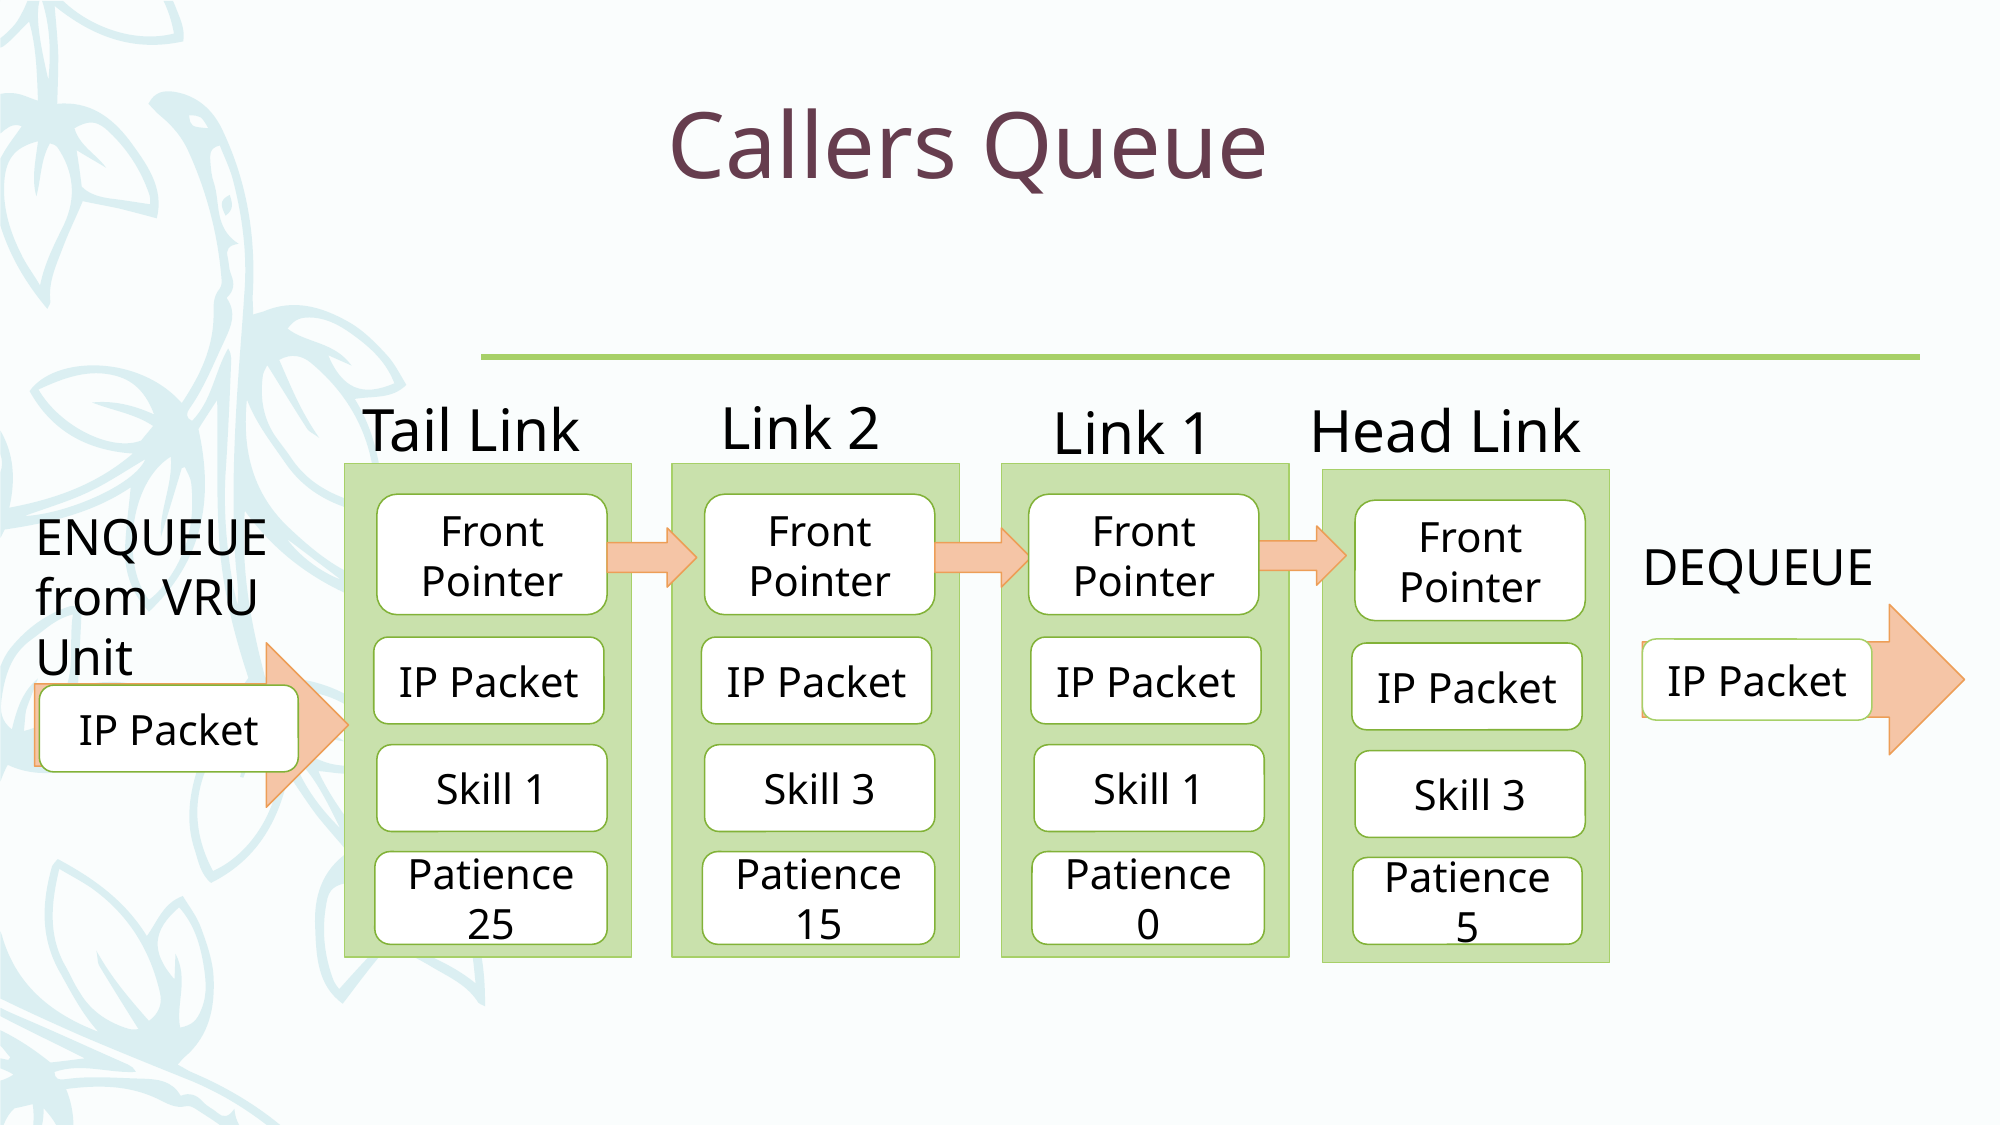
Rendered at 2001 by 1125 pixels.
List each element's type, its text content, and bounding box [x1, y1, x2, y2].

text_box Front Pointer [1354, 499, 1587, 622]
text_box Patience 0 [1031, 850, 1266, 946]
text_box Link 1 [1037, 388, 1277, 463]
text_box Skill 1 [376, 743, 608, 833]
text_box IP Packet [700, 636, 933, 725]
text_box IP Packet [1351, 642, 1583, 731]
text_box Tail Link [347, 385, 657, 471]
text_box IP Packet [1030, 636, 1262, 725]
text_box Head Link [1294, 386, 1627, 472]
text_box Skill 3 [703, 743, 936, 833]
text_box ENQUEUE from VRU Unit [20, 497, 328, 693]
text_box Link 2 [705, 383, 944, 463]
text_box Front Pointer [1027, 493, 1260, 616]
text_box Patience 25 [373, 850, 608, 946]
text_box [1001, 463, 1290, 551]
text_box [1322, 469, 1610, 963]
text_box Front Pointer [703, 493, 936, 616]
text_box [1868, 603, 1966, 756]
text_box Front Pointer [376, 493, 608, 616]
text_box DEQUEUE [1627, 527, 1928, 603]
text_box IP Packet [372, 636, 605, 725]
text_box Skill 1 [1033, 743, 1266, 833]
text_box Enqueue [265, 693, 350, 808]
text_box Enqueue [33, 693, 41, 767]
text_box Patience 15 [701, 850, 936, 946]
text_box [1641, 710, 1646, 718]
text_box [671, 463, 960, 958]
text_box Patience 5 [1352, 856, 1583, 946]
text_box [606, 527, 698, 588]
text_box Skill 3 [1354, 749, 1587, 839]
title Callers Queue [652, 84, 2000, 341]
text_box [1001, 564, 1290, 958]
text_box IP Packet [38, 693, 300, 773]
text_box [1260, 525, 1347, 586]
text_box [344, 463, 632, 958]
text_box IP Packet [1641, 638, 1873, 721]
text_box [934, 527, 1027, 588]
text_box [1641, 641, 1646, 649]
